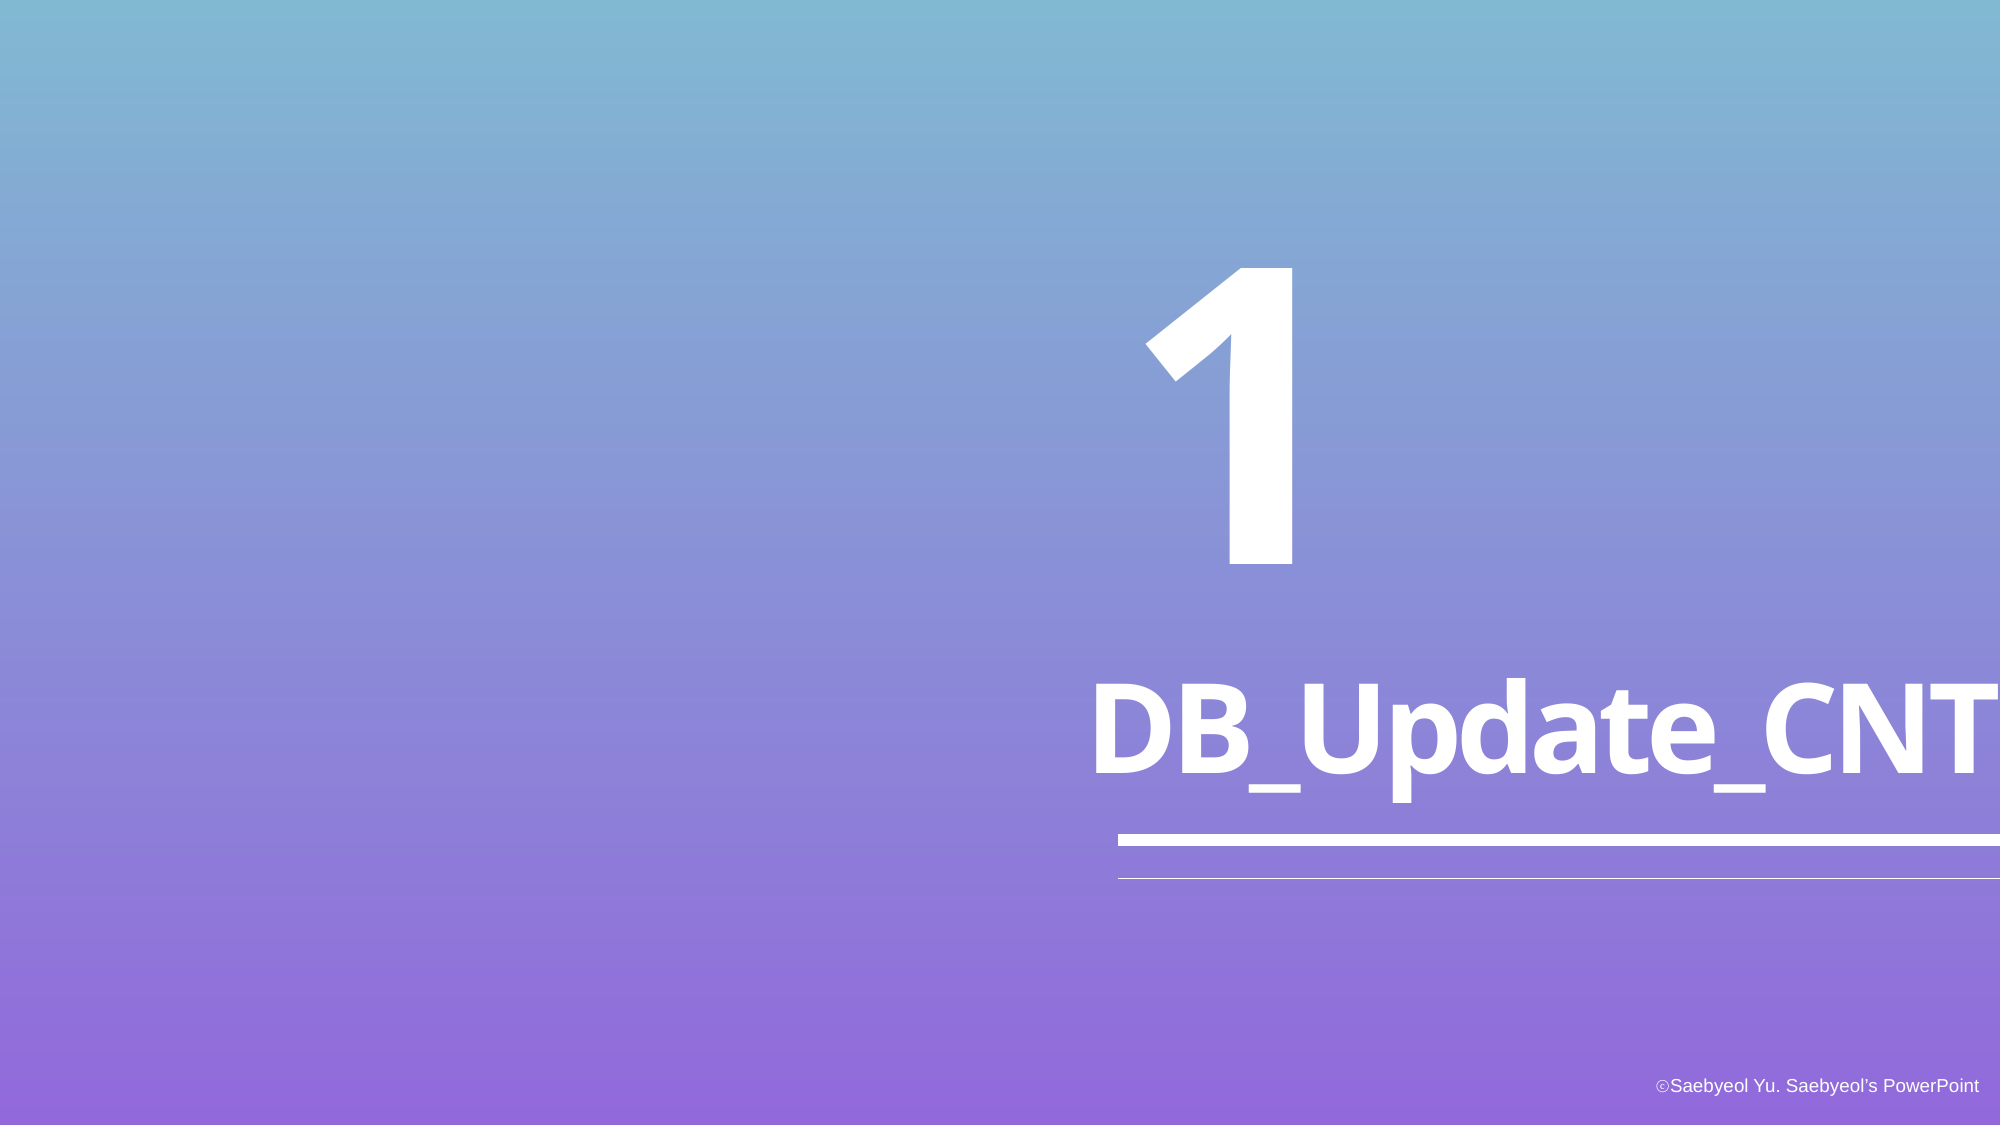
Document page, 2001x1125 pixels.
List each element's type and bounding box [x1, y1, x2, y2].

text_box [1118, 143, 2000, 879]
